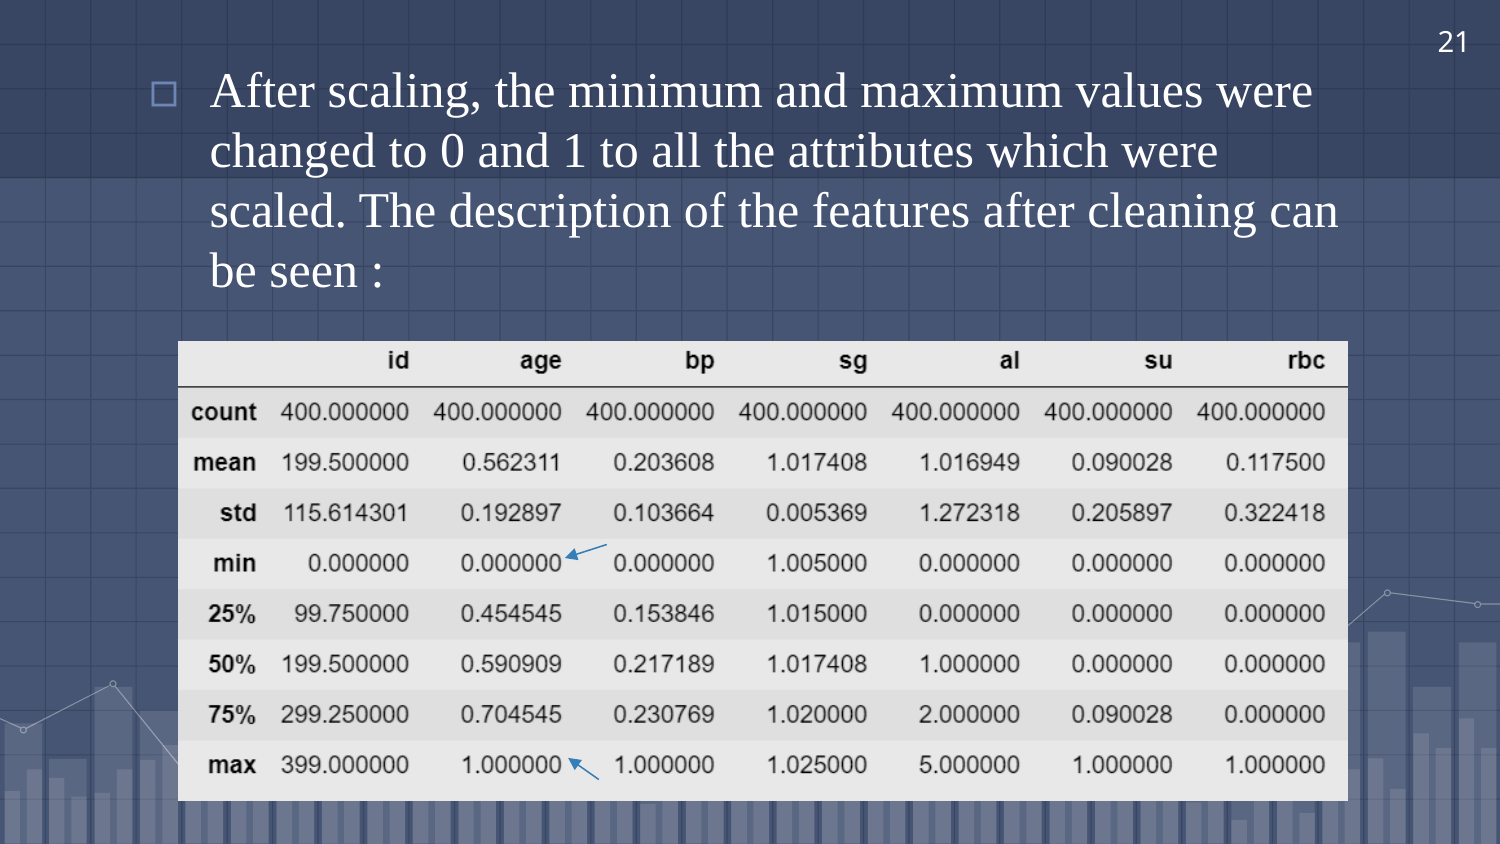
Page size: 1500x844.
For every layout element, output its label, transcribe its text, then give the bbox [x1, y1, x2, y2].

slide_number 21 [1408, 0, 1500, 88]
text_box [564, 544, 607, 559]
picture [178, 341, 1348, 801]
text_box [567, 757, 600, 780]
list After scaling, the minimum and maximum values were changed to 0 and 1 to all the attributes which were scaled. The description of the features after cleaning can be seen : [119, 42, 1381, 552]
